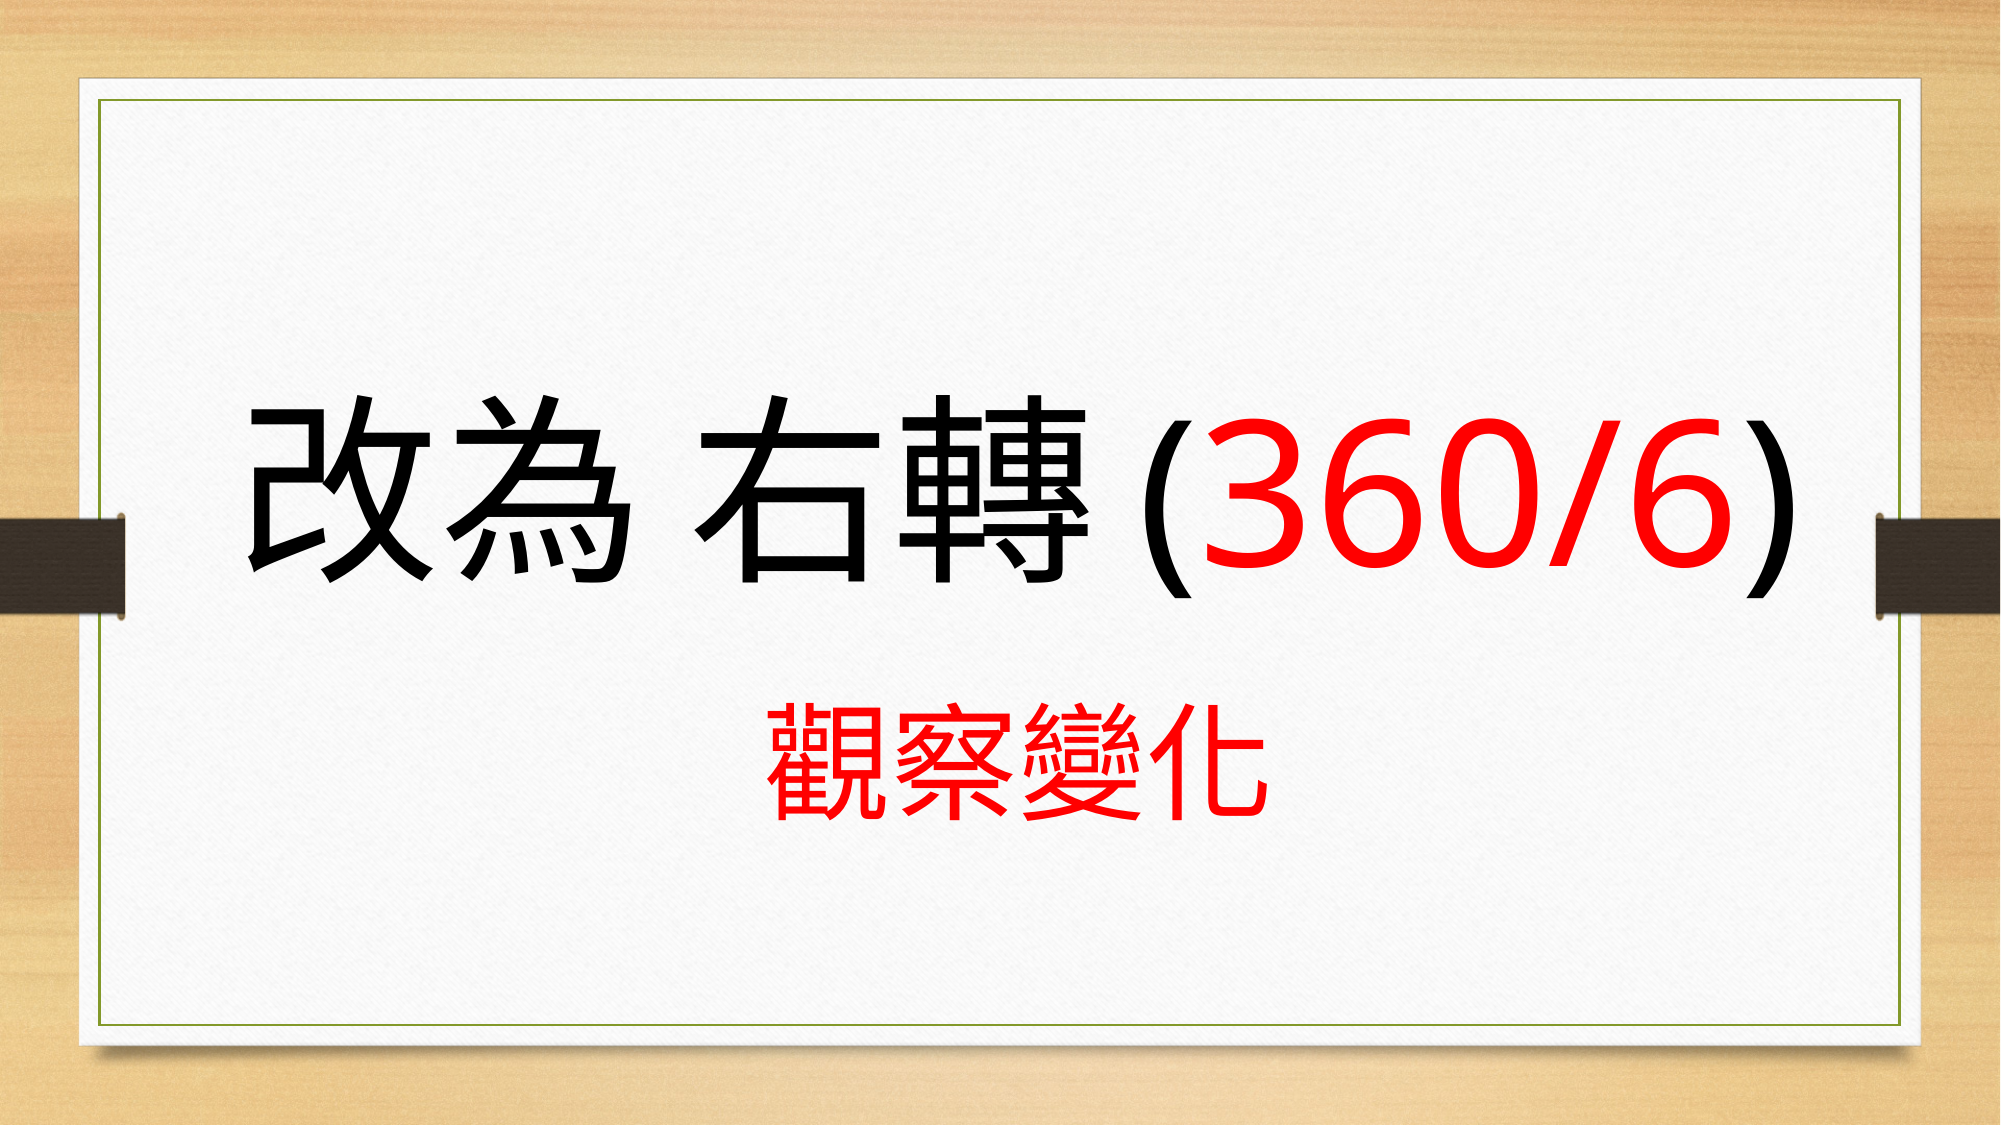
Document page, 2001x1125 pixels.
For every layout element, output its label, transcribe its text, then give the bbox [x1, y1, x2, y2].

picture [0, 0, 2001, 1125]
title 改為 右轉(360/6) 觀察變化 [164, 121, 1874, 956]
